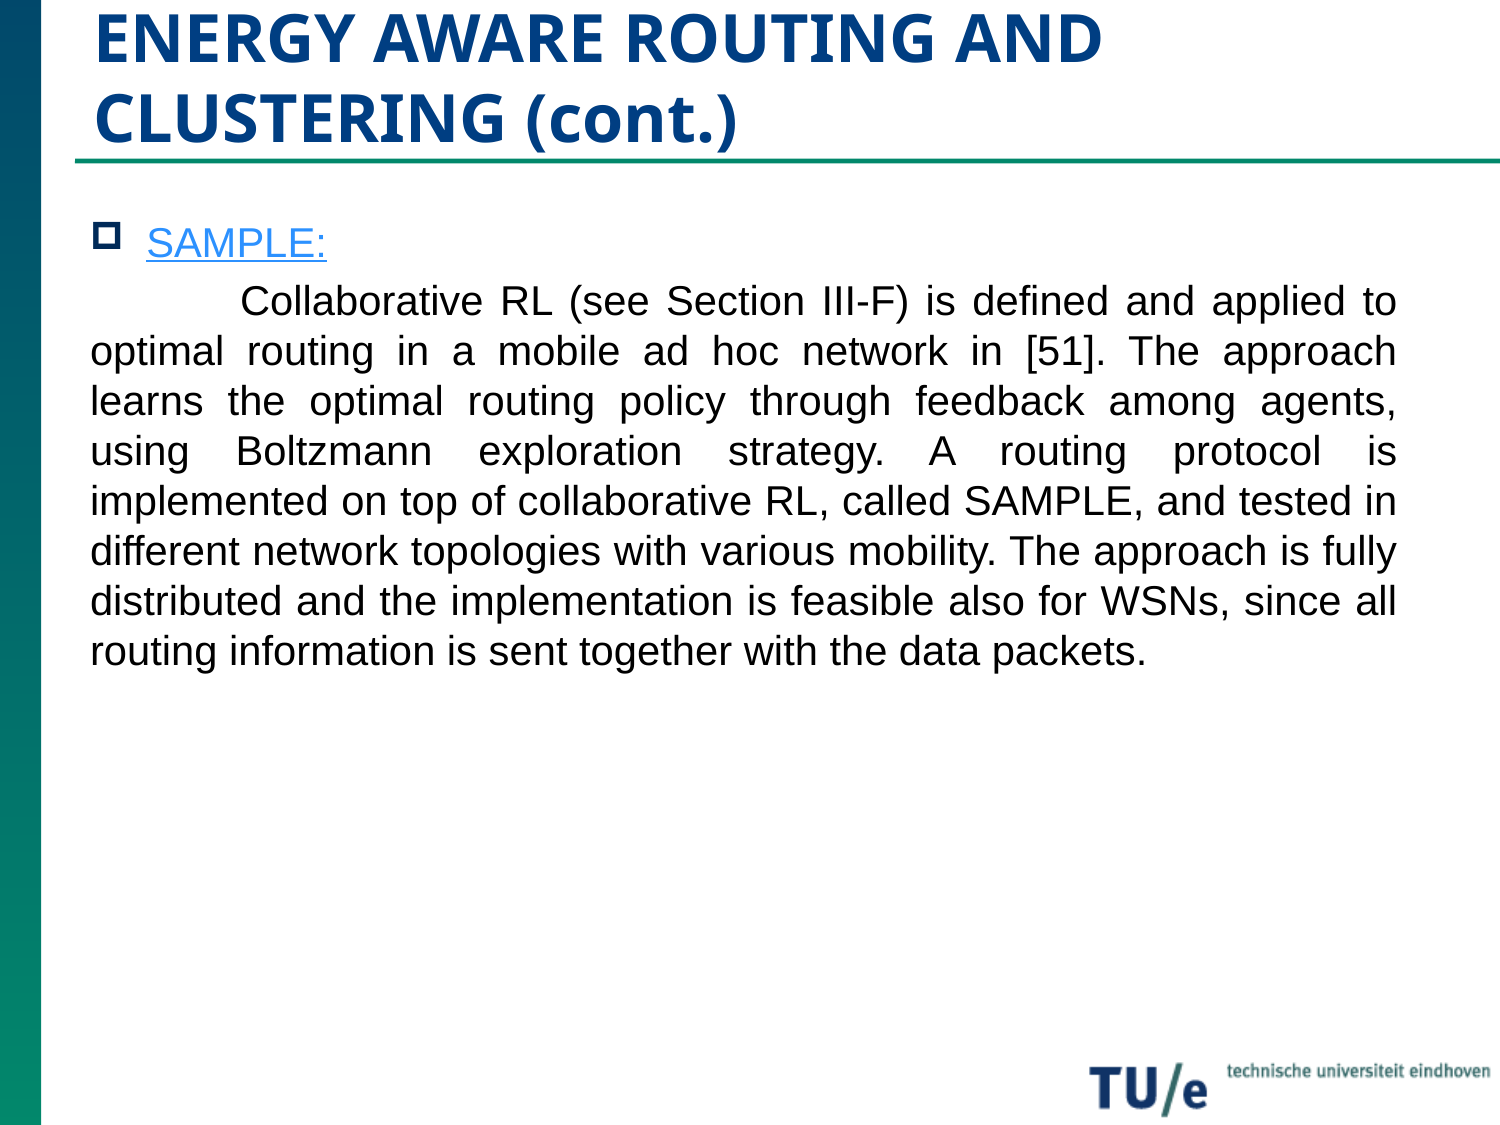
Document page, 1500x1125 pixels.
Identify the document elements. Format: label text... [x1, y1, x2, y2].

picture [1080, 1042, 1495, 1125]
list SAMPLE: Collaborative RL (see Section III-F) is defined and applied to optimal routing in a mobile ad hoc network in [51]. The approach learns the optimal routing policy through feedback among agents, using Boltzmann exploration strategy. A routing protocol is implemented on top of collaborative RL, called SAMPLE, and tested in different network topologies with various mobility. The approach is fully distributed and the implementation is feasible also for WSNs, since all routing information is sent together with the data packets. [74, 207, 1414, 1036]
title ENERGY AWARE ROUTING AND CLUSTERING (cont.) [77, 137, 1471, 244]
